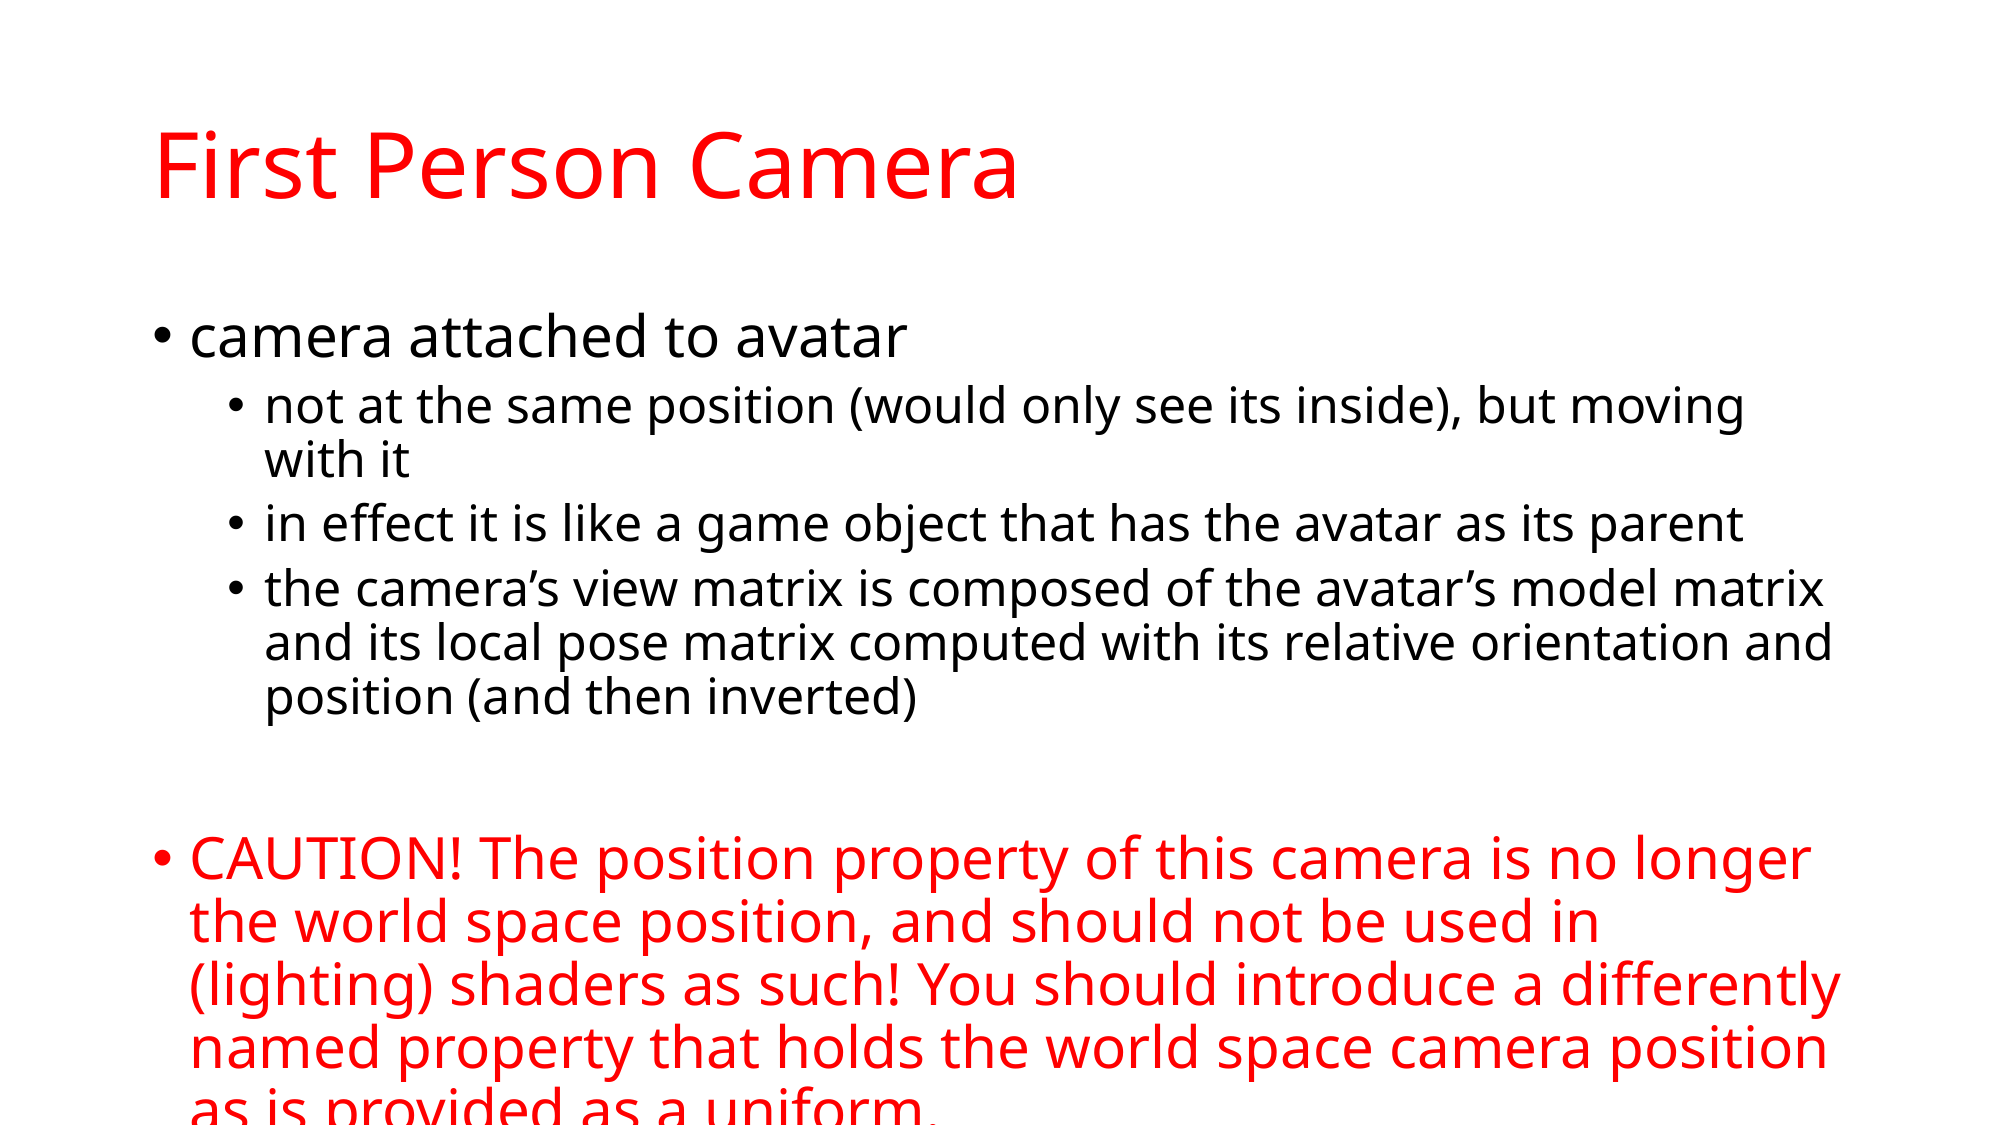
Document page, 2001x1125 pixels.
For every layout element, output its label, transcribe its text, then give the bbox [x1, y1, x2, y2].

list camera attached to avatar not at the same position (would only see its inside), but moving with it in effect it is like a game object that has the avatar as its parent the camera’s view matrix is composed of the avatar’s model matrix and its local pose matrix computed with its relative orientation and position (and then inverted) CAUTION! The position property of this camera is no longer the world space position, and should not be used in (lighting) shaders as such! You should introduce a differently named property that holds the world space camera position as is provided as a uniform. [137, 299, 1863, 1014]
title First Person Camera [137, 59, 1863, 278]
